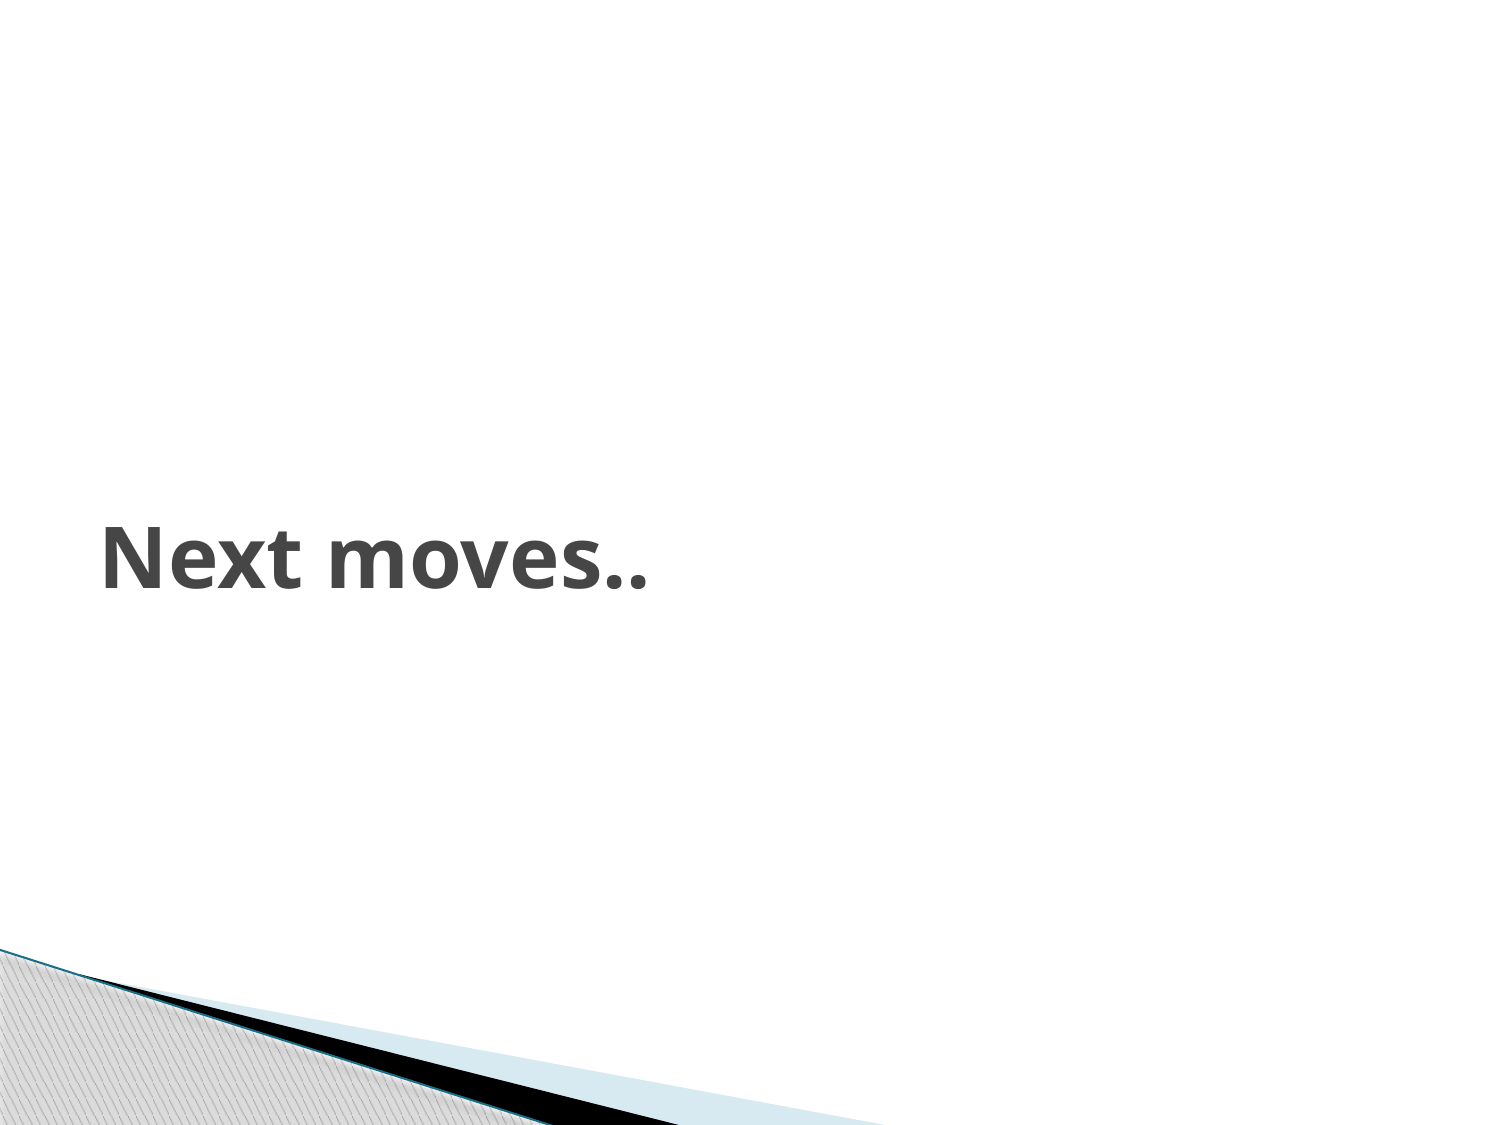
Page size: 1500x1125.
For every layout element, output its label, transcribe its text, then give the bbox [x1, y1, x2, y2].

title Next moves.. [84, 460, 1435, 648]
